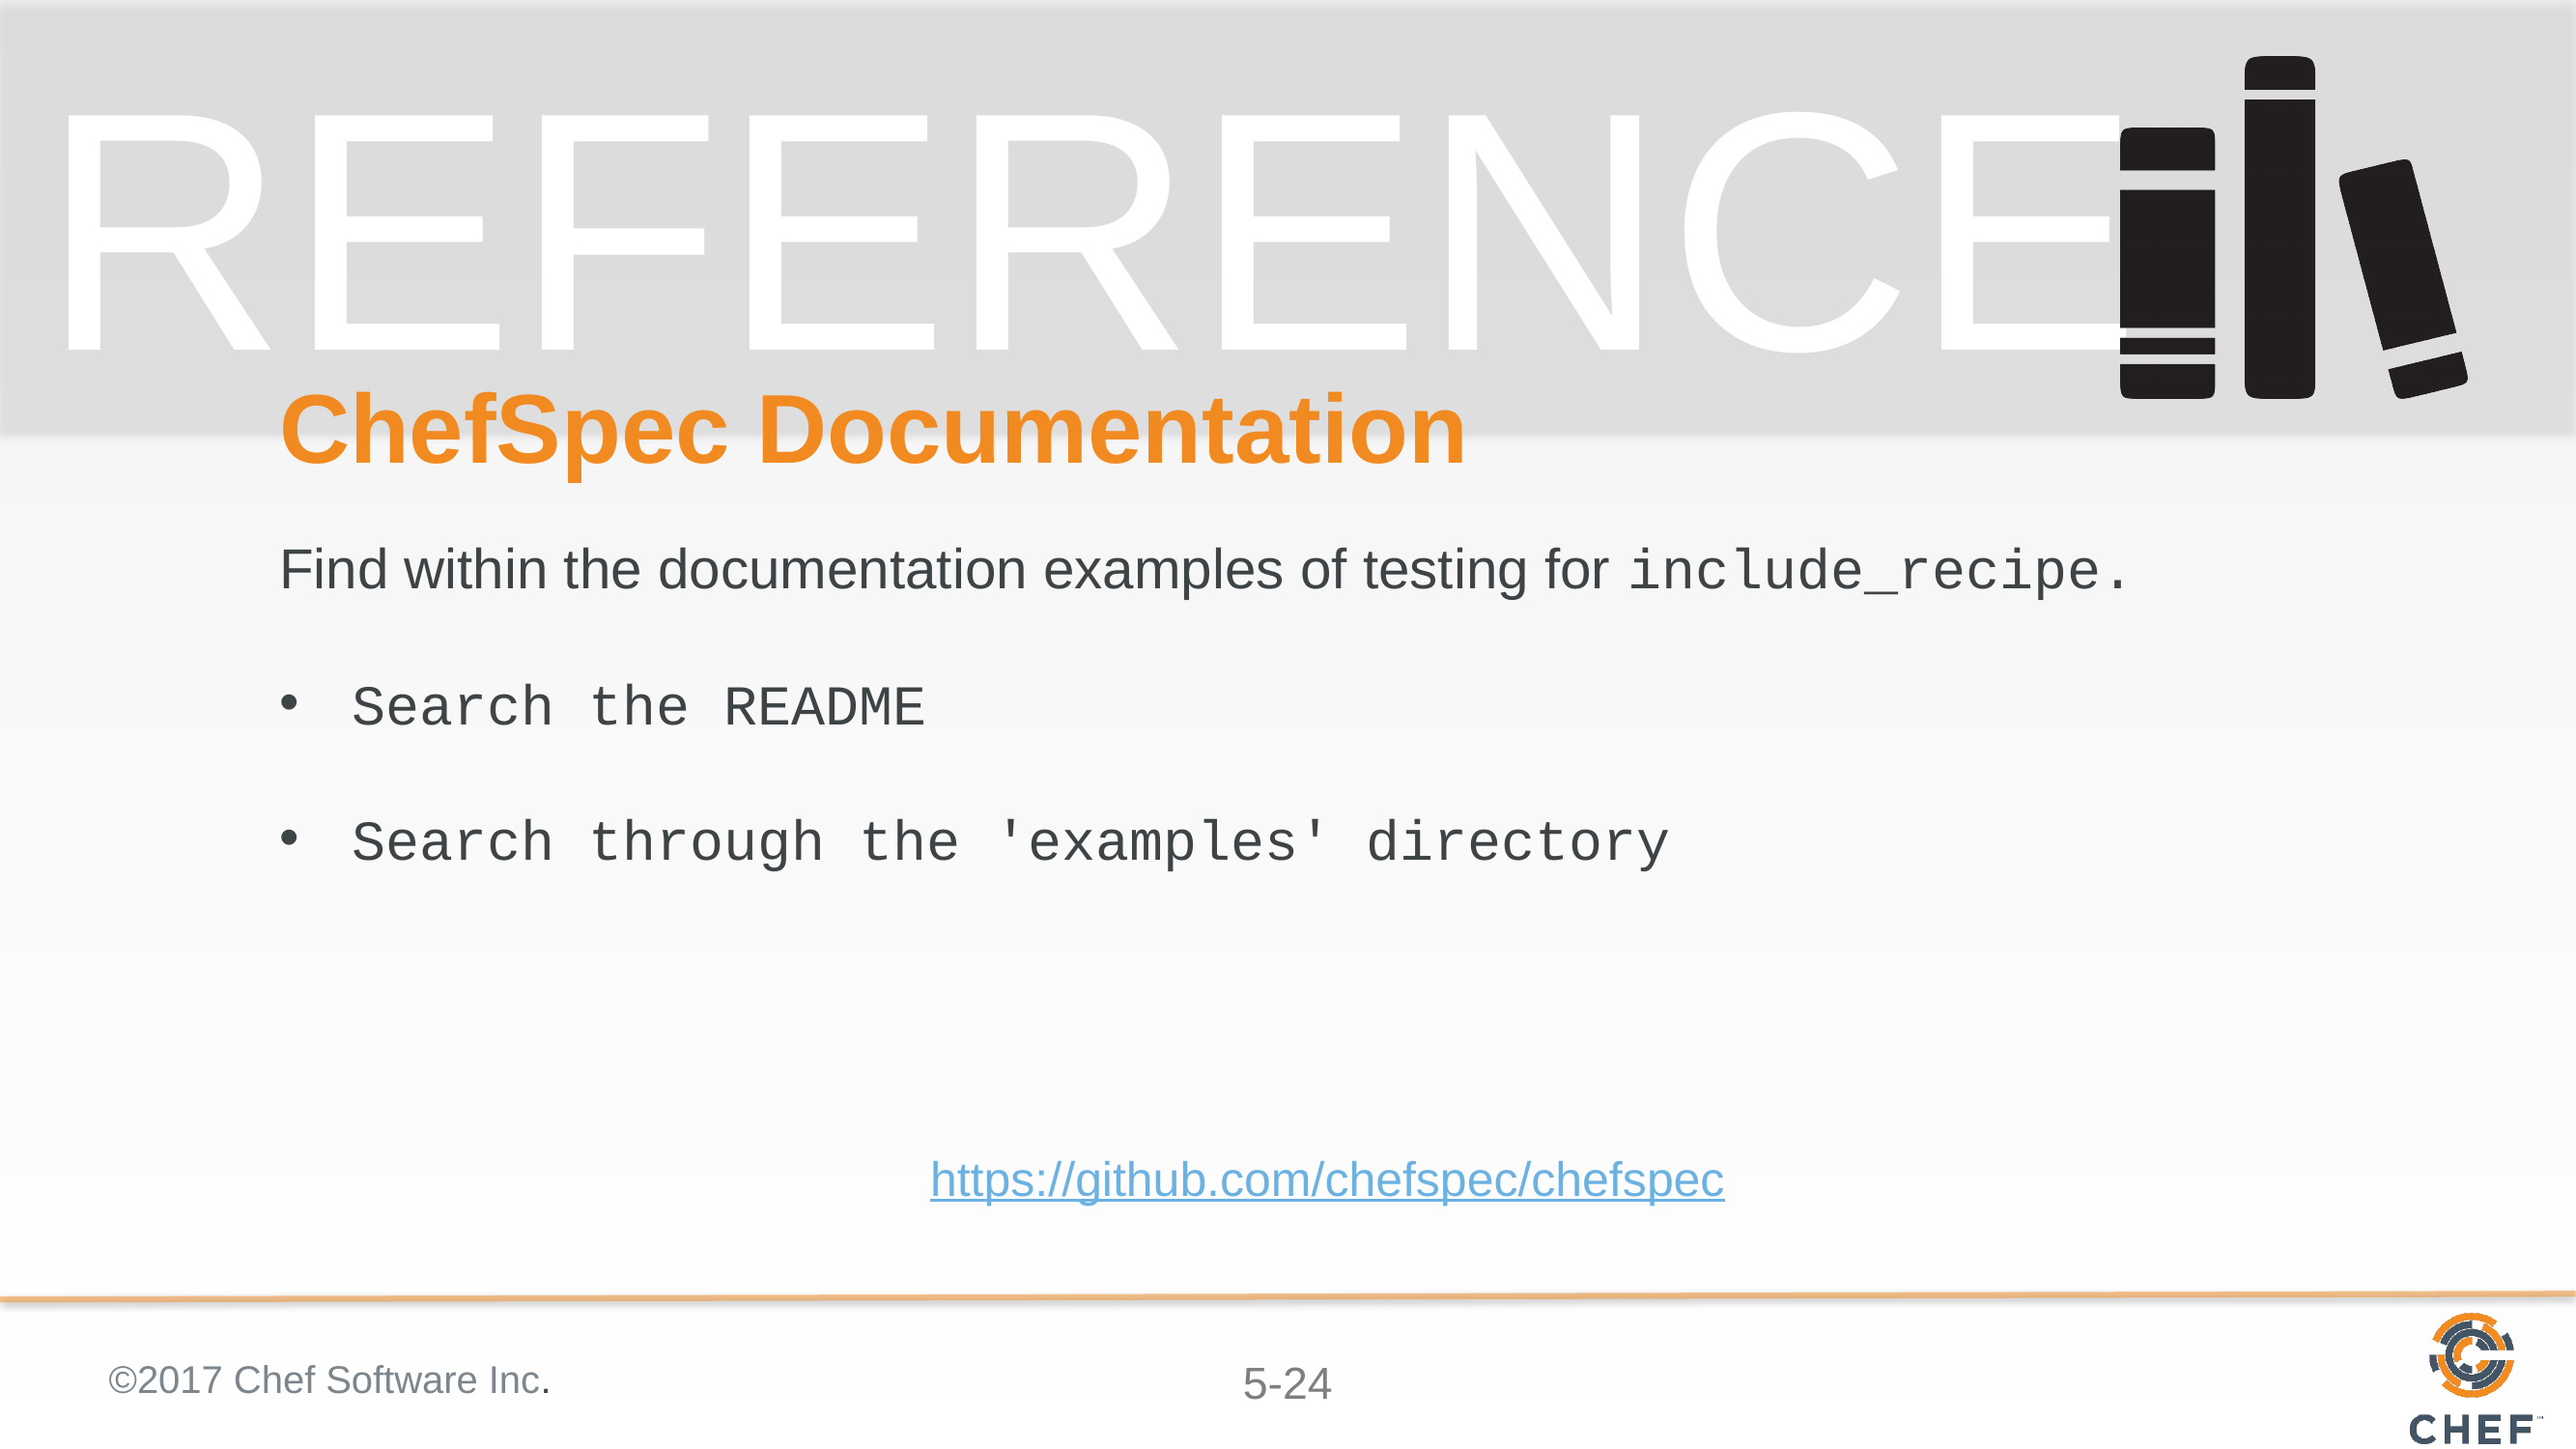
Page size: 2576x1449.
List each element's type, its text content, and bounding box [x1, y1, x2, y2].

picture [2399, 1297, 2551, 1449]
picture [2120, 51, 2468, 399]
title ChefSpec Documentation [265, 363, 2217, 499]
subtitle Find within the documentation examples of testing for include_recipe. Search the README Search through the 'examples' directory [265, 518, 2217, 1049]
list https://github.com/chefspec/chefspec [621, 1135, 2035, 1219]
